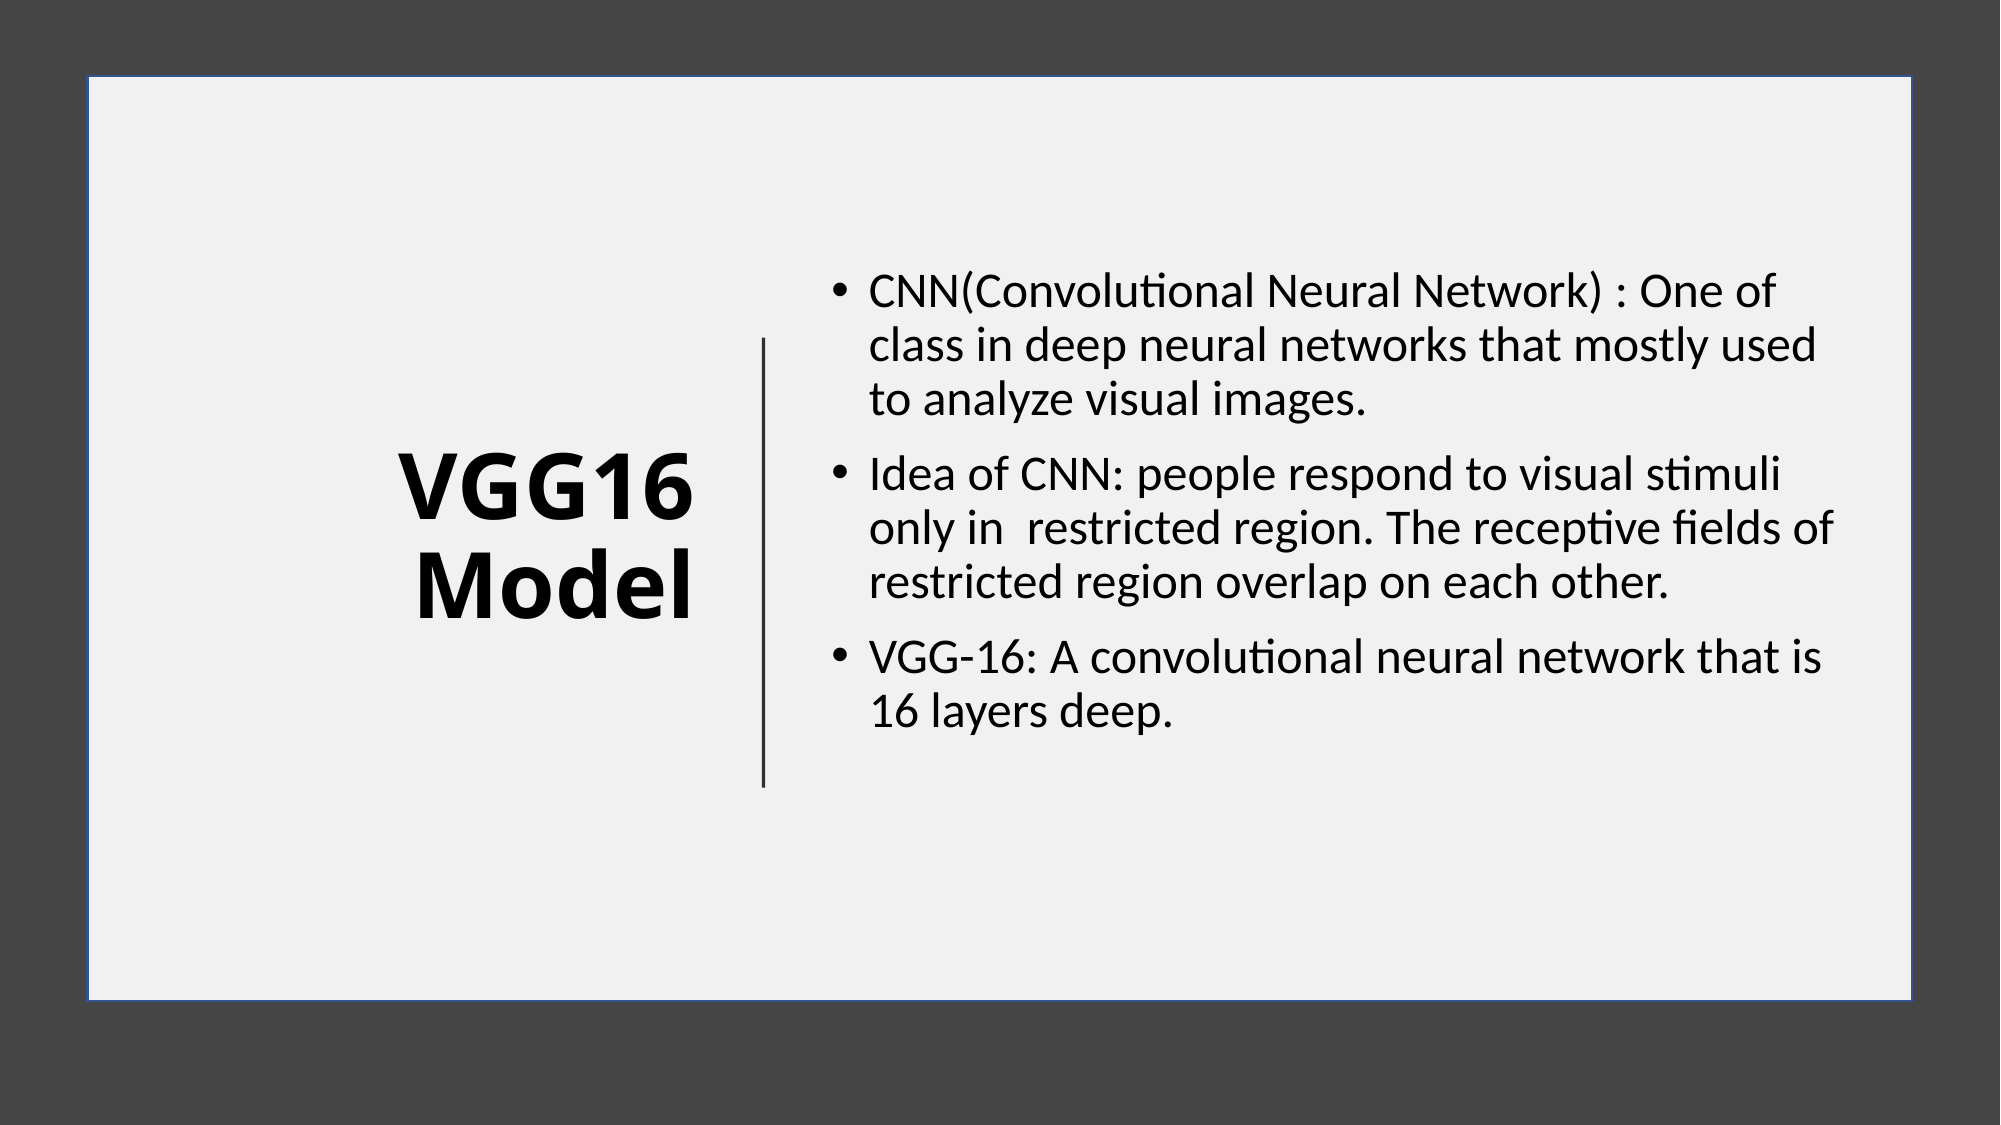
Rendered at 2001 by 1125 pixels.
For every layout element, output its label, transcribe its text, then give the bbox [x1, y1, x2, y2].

list CNN(Convolutional Neural Network) : One of class in deep neural networks that mostly used to analyze visual images. Idea of CNN: people respond to visual stimuli only in restricted region. The receptive fields of restricted region overlap on each other. VGG-16: A convolutional neural network that is 16 layers deep. [816, 146, 1863, 932]
text_box [86, 75, 1913, 1002]
text_box [0, 0, 2000, 1125]
title VGG16 Model [137, 146, 711, 932]
